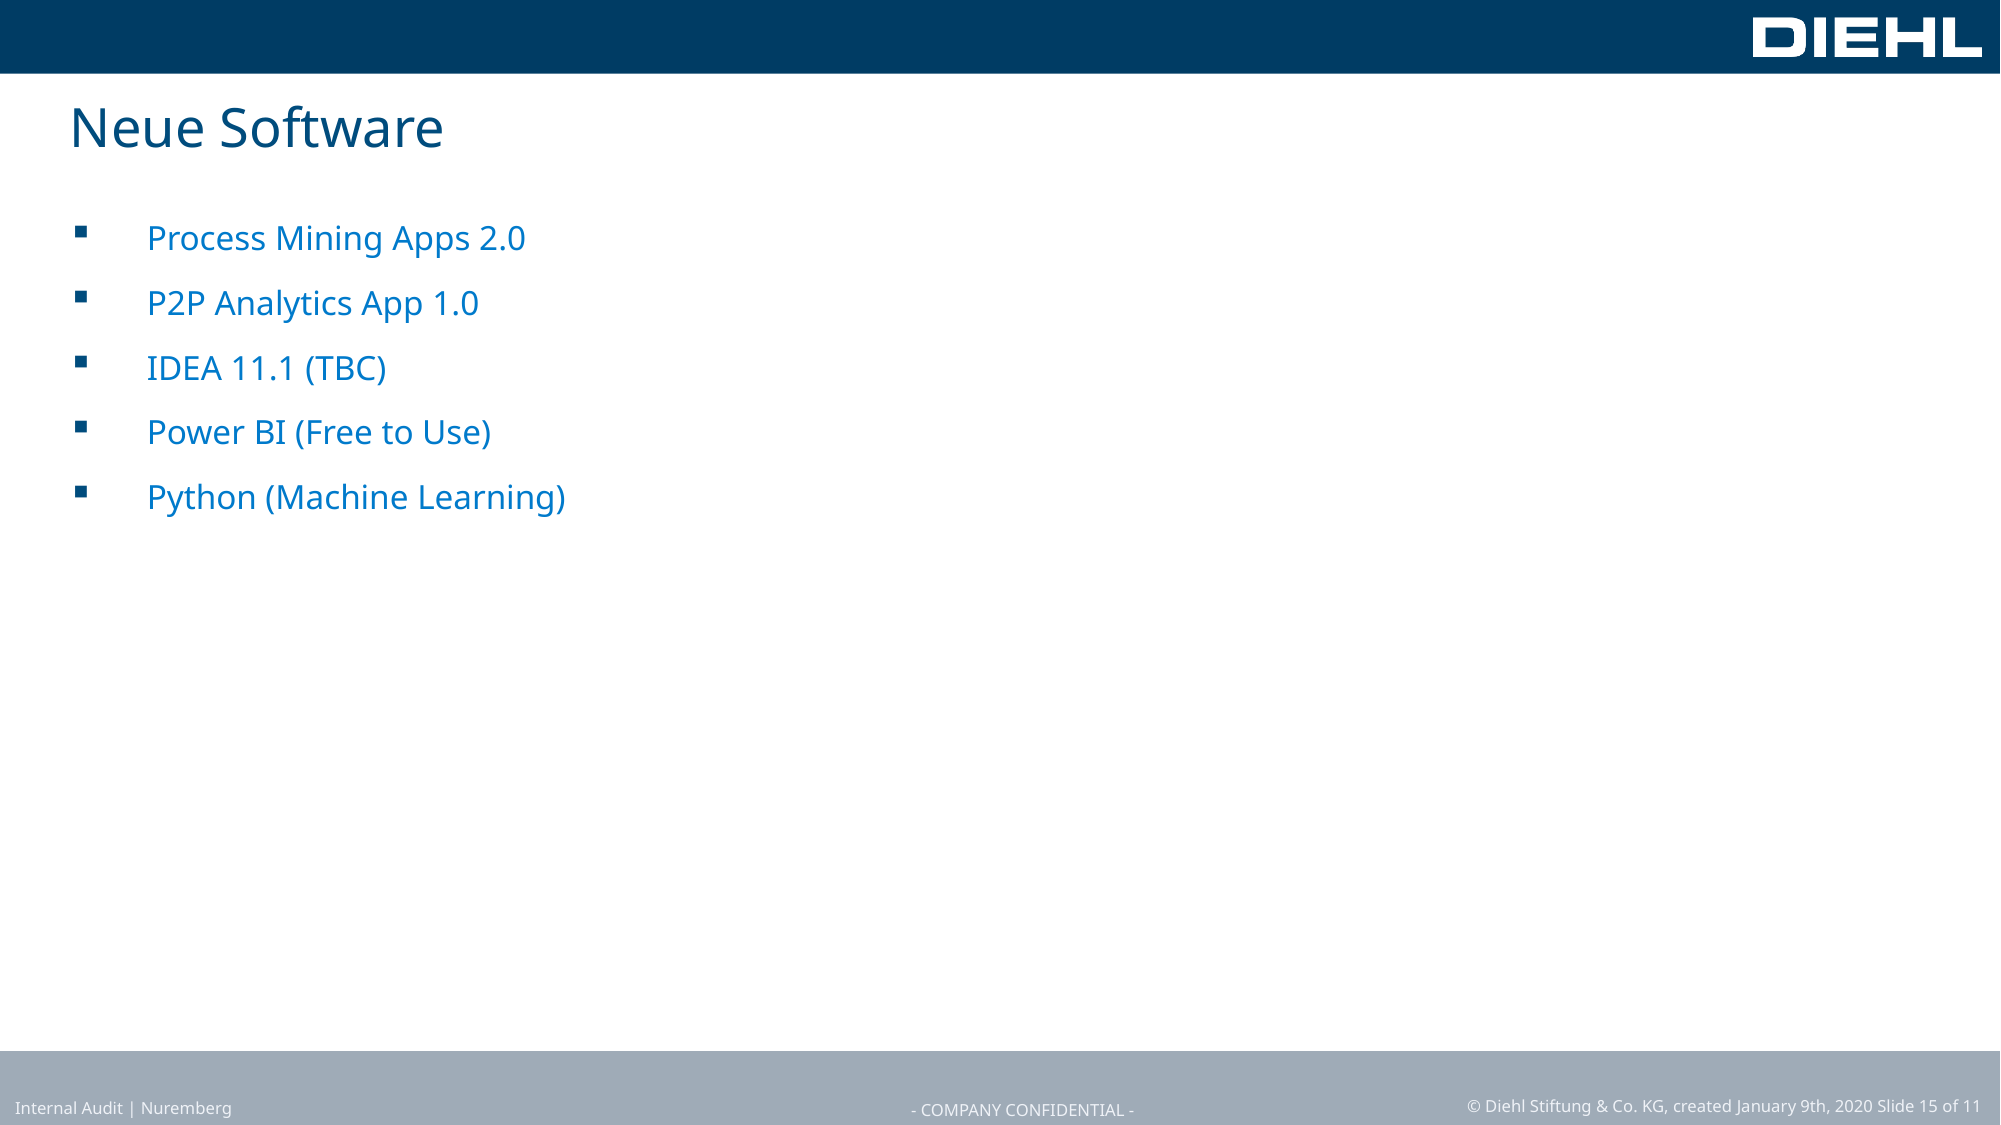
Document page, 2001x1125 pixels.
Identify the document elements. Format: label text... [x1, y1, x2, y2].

list Process Mining Apps 2.0 P2P Analytics App 1.0 IDEA 11.1 (TBC) Power BI (Free to Use) Python (Machine Learning) [41, 216, 1906, 868]
picture [1753, 17, 1982, 57]
title Neue Software [69, 93, 1917, 183]
